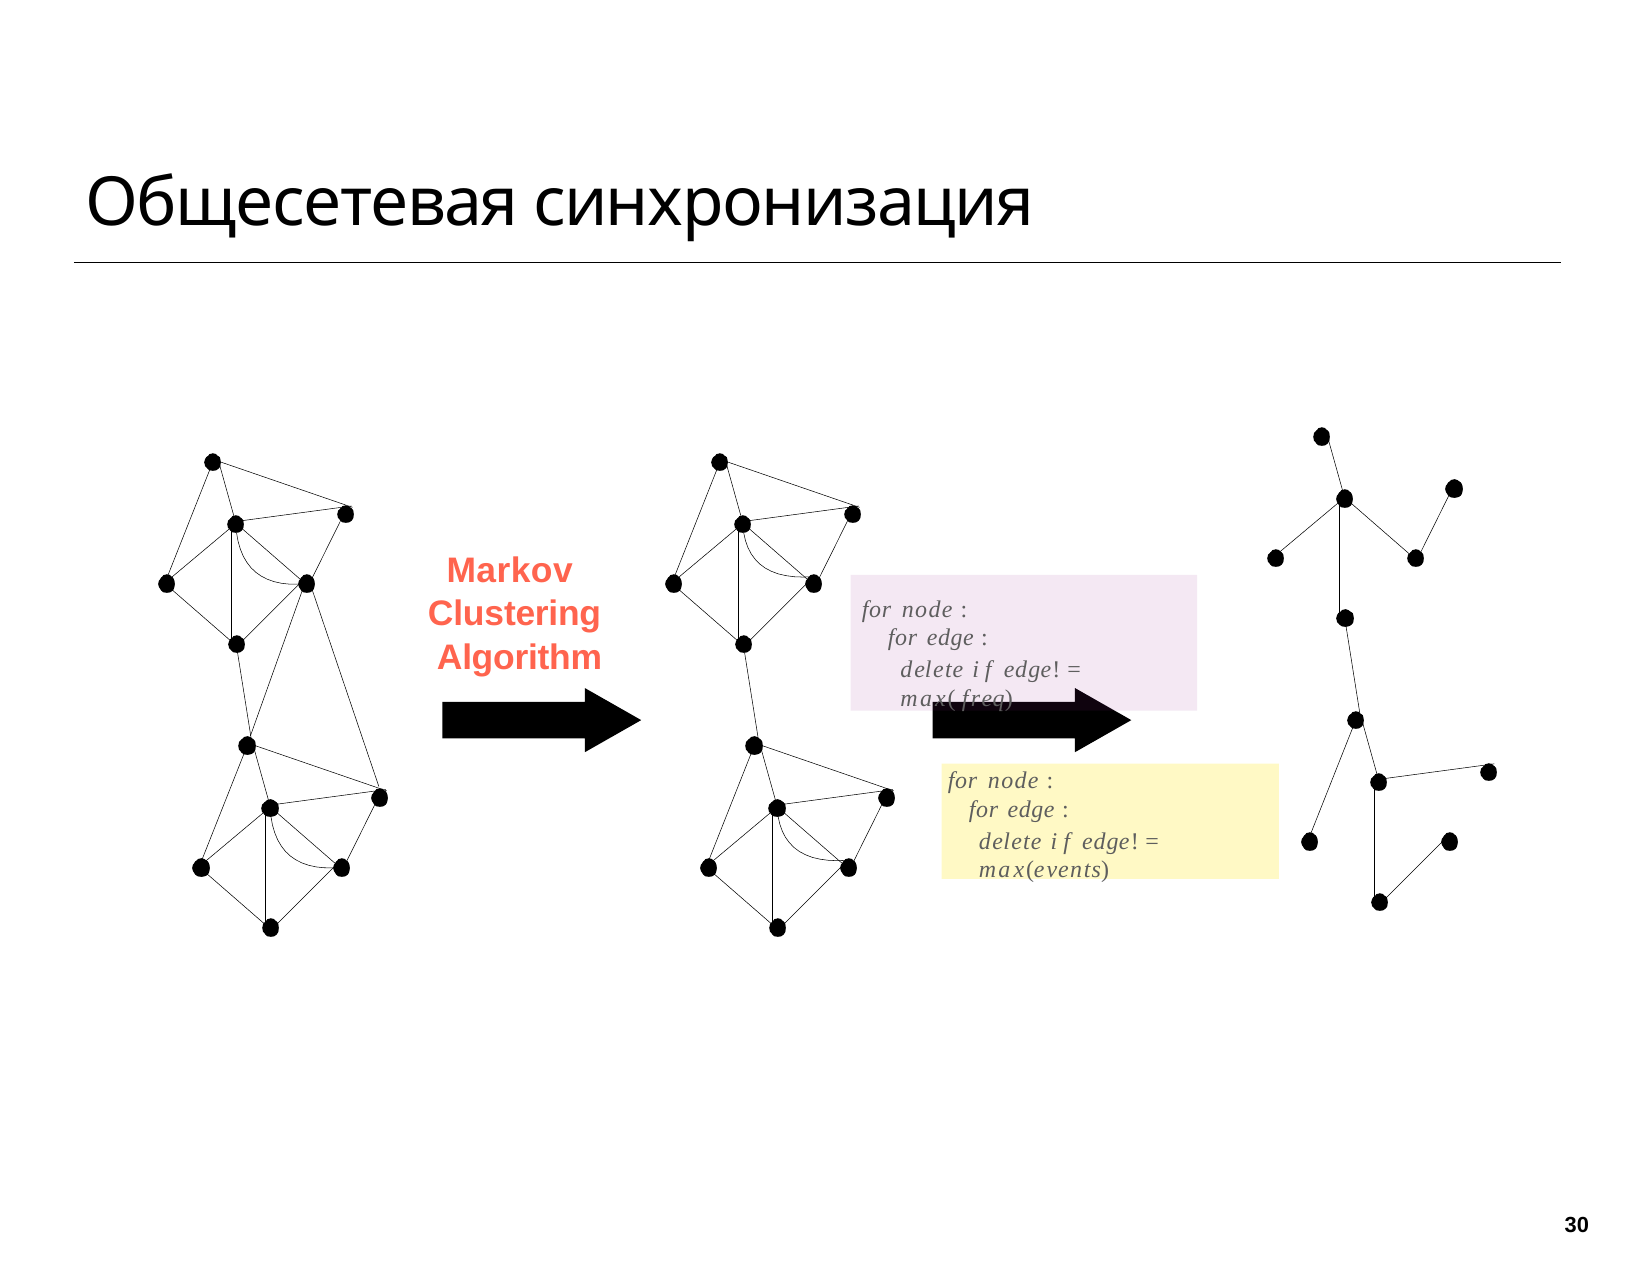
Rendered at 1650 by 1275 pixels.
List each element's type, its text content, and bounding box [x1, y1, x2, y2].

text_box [1266, 427, 1497, 911]
text_box 30 [1558, 1208, 1596, 1237]
text_box for node : for edge : delete i f edge! = max( freq) [900, 574, 1198, 711]
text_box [158, 453, 389, 937]
text_box [941, 763, 945, 879]
text_box [932, 711, 1132, 753]
text_box Общесетевая синхронизация [83, 155, 1113, 239]
text_box Markov Clustering Algorithm [424, 545, 603, 677]
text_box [665, 453, 896, 937]
text_box [442, 688, 642, 753]
text_box for node : for edge : delete i f edge! = max(events) [945, 762, 1261, 883]
